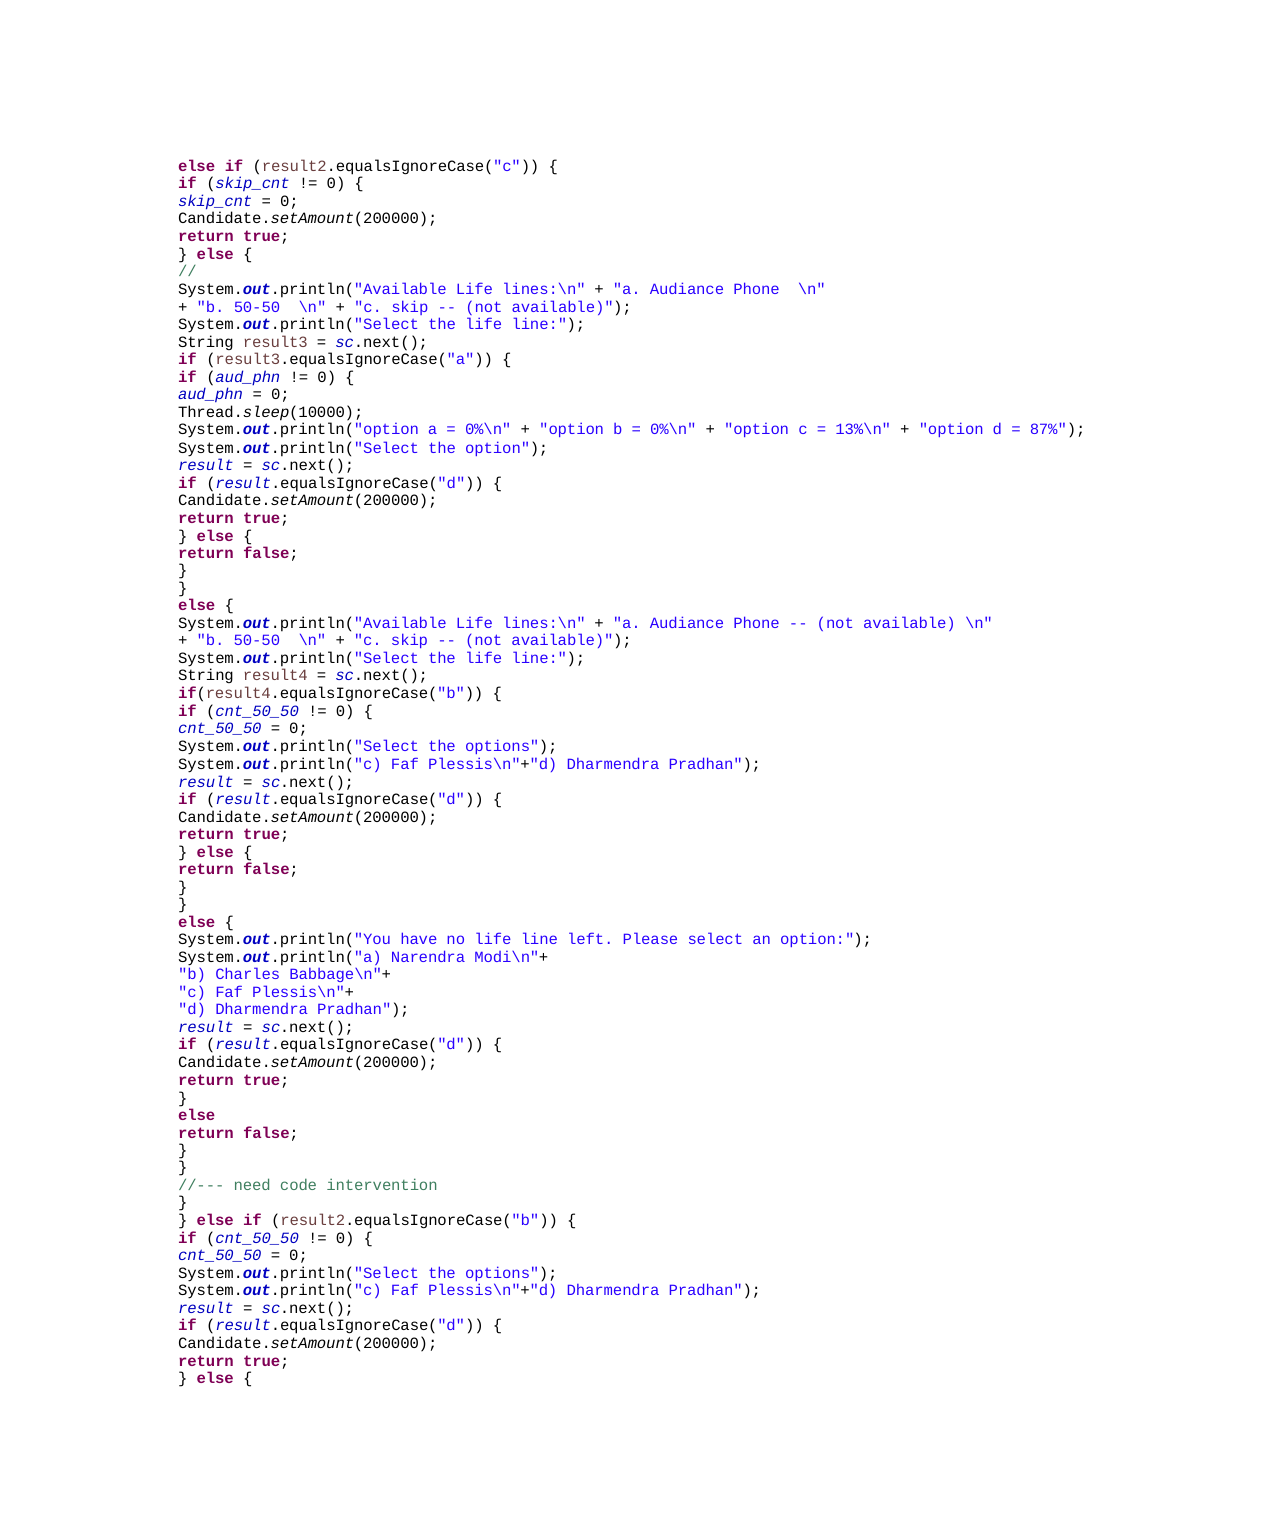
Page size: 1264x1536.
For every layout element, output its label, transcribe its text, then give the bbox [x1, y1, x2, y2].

text_box System.out.println("Available Life lines:\n" + "a. Audiance Phone -- (not available) \n" + "b. 50-50 \n" + "c. skip -- (not available)"); System.out.println("Select the life line:"); String result4 = sc.next(); if(result4.equalsIgnoreCase("b")) { if (cnt_50_50 != 0) { cnt_50_50 = 0; System.out.println("Select the options"); System.out.println("c) Faf Plessis\n"+"d) Dharmendra Pradhan"); result = sc.next(); if (result.equalsIgnoreCase("d")) { Candidate.setAmount(200000); return true; } else { return false; } [178, 613, 1021, 896]
text_box } [178, 1158, 211, 1175]
text_box System.out.println("Available Life lines:\n" + "a. Audiance Phone \n" [178, 280, 853, 297]
text_box } } [178, 561, 211, 596]
text_box else { [178, 912, 258, 930]
text_box //--- need code intervention } [178, 1175, 462, 1211]
text_box else { [178, 596, 258, 613]
text_box else if (result2.equalsIgnoreCase("c")) { if (skip_cnt != 0) { skip_cnt = 0; Candidate.setAmount(200000); return true; } else { [178, 156, 584, 263]
text_box } [178, 894, 211, 912]
text_box } else { [178, 1369, 276, 1387]
text_box [175, 139, 1089, 182]
text_box } [178, 1140, 211, 1158]
text_box + "b. 50-50 \n" + "c. skip -- (not available)"); System.out.println("Select the life line:"); String result3 = sc.next(); if (result3.equalsIgnoreCase("a")) { if (aud_phn != 0) { aud_phn = 0; Thread.sleep(10000); System.out.println("option a = 0%\n" + "option b = 0%\n" + "option c = 13%\n" + "option d = 87%"); System.out.println("Select the option"); result = sc.next(); if (result.equalsIgnoreCase("d")) { Candidate.setAmount(200000); return true; } else { return false; [178, 297, 1109, 562]
text_box } else if (result2.equalsIgnoreCase("b")) { if (cnt_50_50 != 0) { cnt_50_50 = 0; System.out.println("Select the options"); System.out.println("c) Faf Plessis\n"+"d) Dharmendra Pradhan"); result = sc.next(); if (result.equalsIgnoreCase("d")) { Candidate.setAmount(200000); return true; [178, 1211, 788, 1370]
text_box System.out.println("You have no life line left. Please select an option:"); System.out.println("a) Narendra Modi\n"+ "b) Charles Babbage\n"+ "c) Faf Plessis\n"+ "d) Dharmendra Pradhan"); result = sc.next(); if (result.equalsIgnoreCase("d")) { Candidate.setAmount(200000); return true; } else return false; [178, 930, 900, 1142]
text_box // [178, 262, 221, 280]
